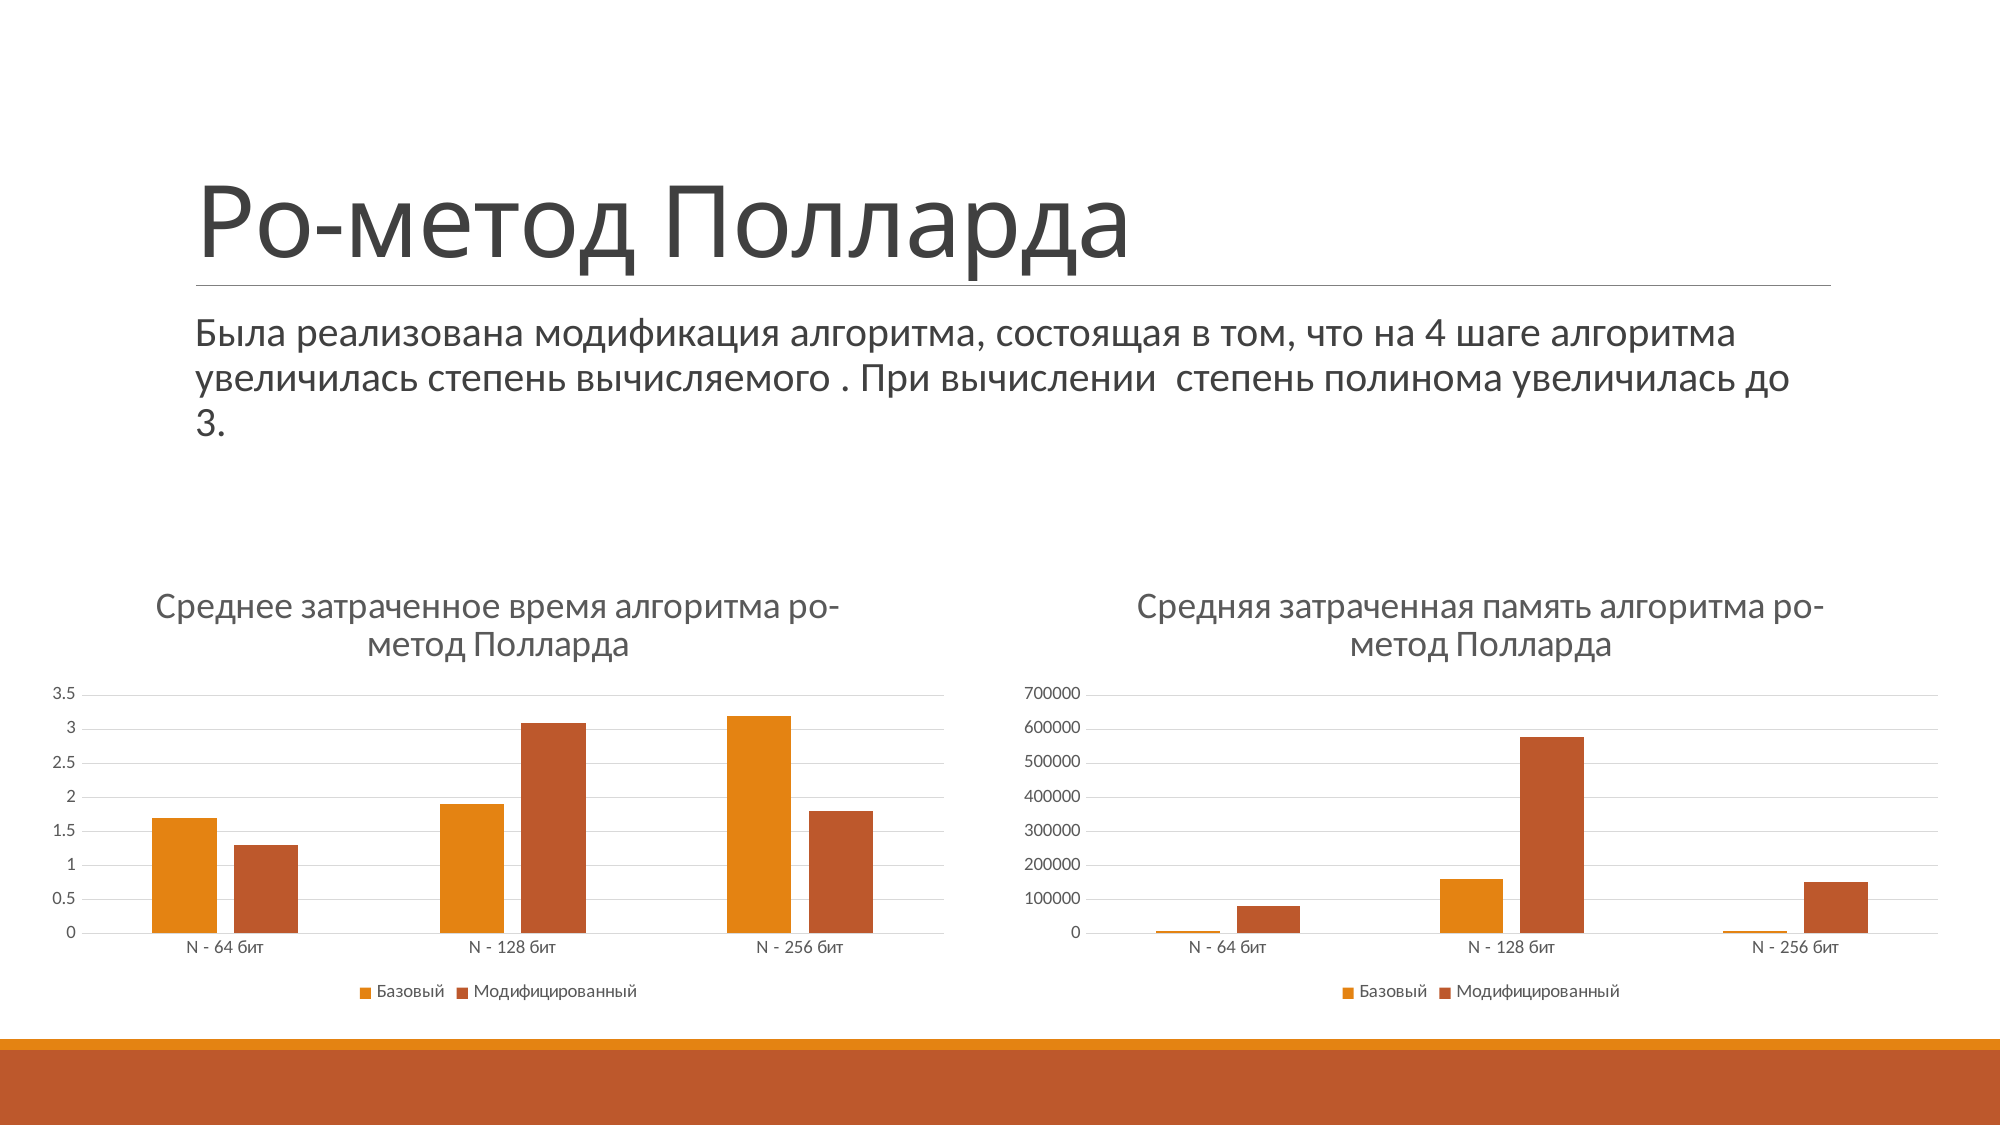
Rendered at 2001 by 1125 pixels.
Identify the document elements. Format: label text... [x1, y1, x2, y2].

chart [1004, 561, 1958, 1010]
chart [33, 561, 963, 1010]
title Ро-метод Полларда [180, 47, 1830, 285]
